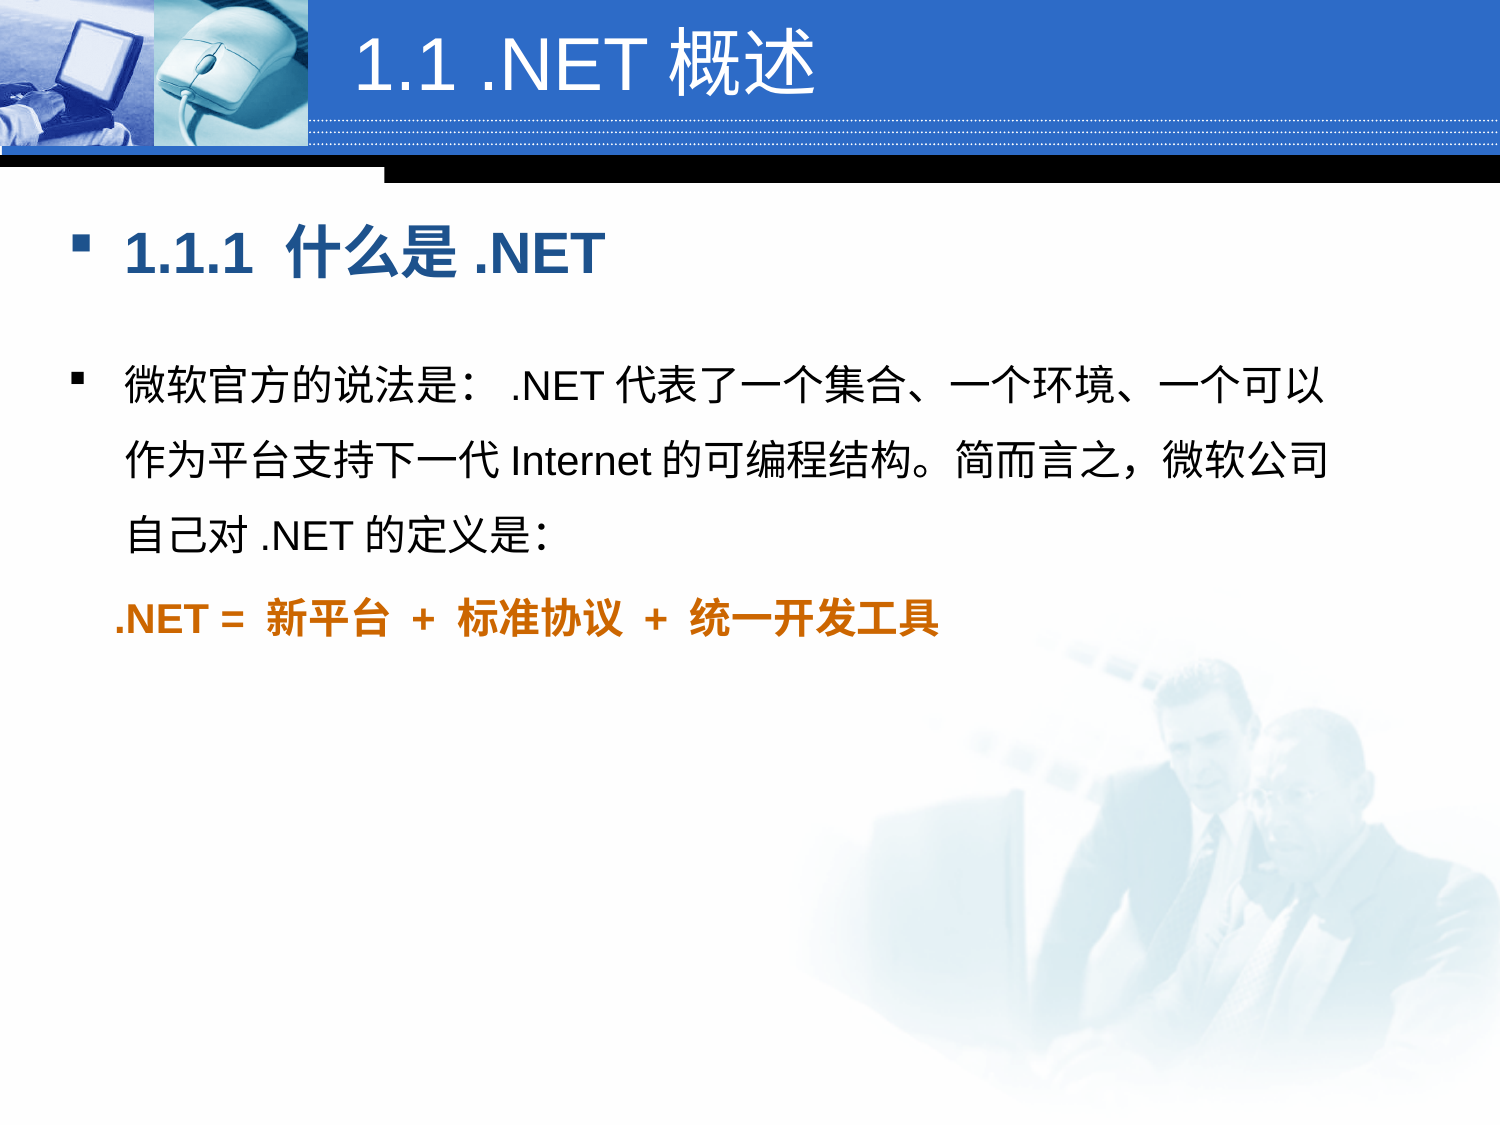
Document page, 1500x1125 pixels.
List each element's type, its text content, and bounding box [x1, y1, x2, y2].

list 微软官方的说法是：.NET代表了一个集合、一个环境、一个可以作为平台支持下一代Internet的可编程结构。简而言之，微软公司自己对.NET的定义是： .NET = 新平台 + 标准协议 + 统一开发工具 [53, 326, 1371, 823]
title 1.1 .NET概述 [338, 16, 1376, 105]
text_box 1.1.1 什么是.NET [53, 208, 1404, 315]
picture [0, 167, 1500, 1125]
picture [0, 0, 308, 155]
